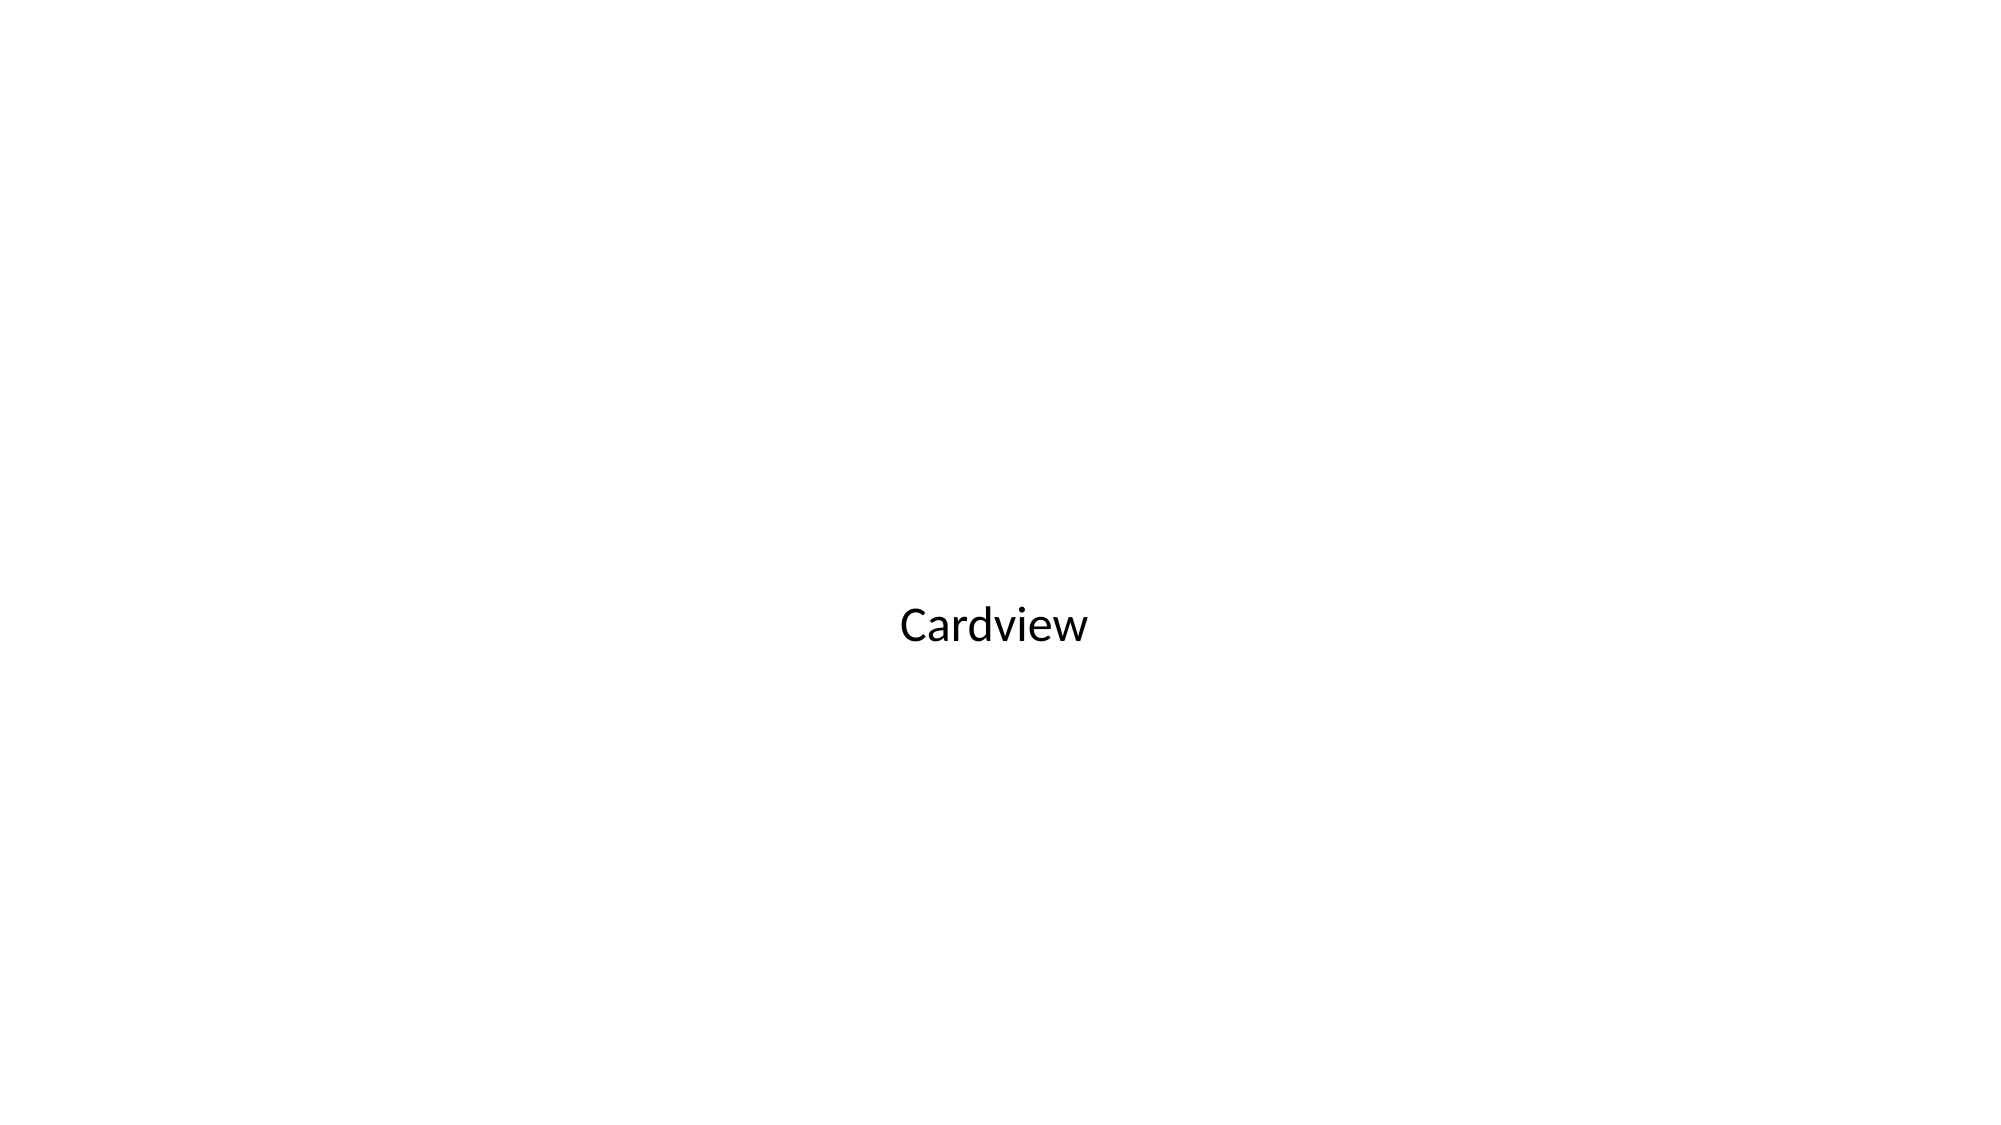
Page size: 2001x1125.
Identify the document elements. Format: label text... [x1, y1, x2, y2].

subtitle Cardview [249, 590, 1750, 863]
